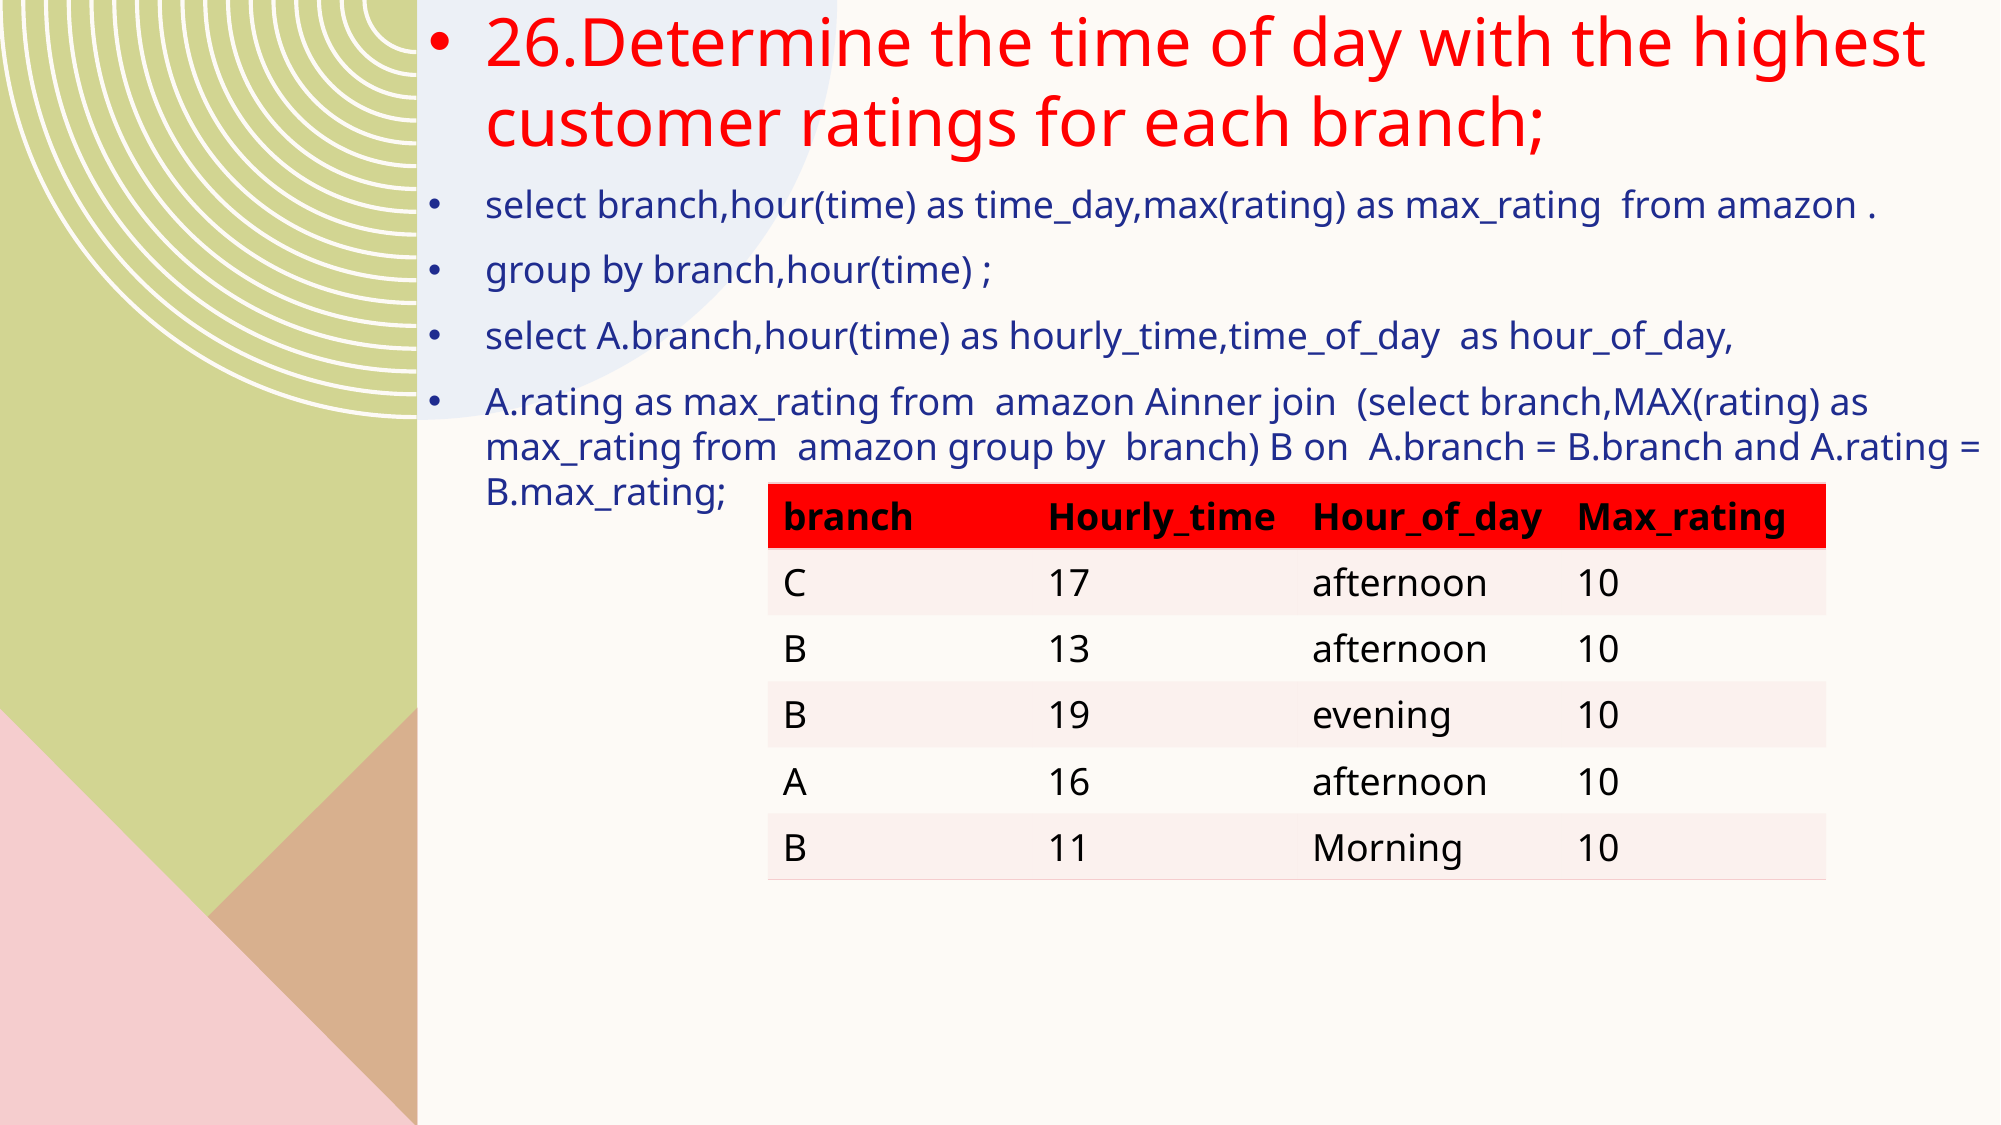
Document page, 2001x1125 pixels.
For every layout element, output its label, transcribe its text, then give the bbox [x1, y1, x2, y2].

table_cell 11 [1032, 813, 1297, 879]
table_cell B [768, 813, 1032, 879]
table_header branch [768, 484, 1032, 548]
table_cell A [768, 747, 1032, 813]
table_header Max_rating [1562, 484, 1826, 548]
table_cell Morning [1297, 813, 1562, 879]
table_cell evening [1297, 681, 1562, 747]
table_cell 19 [1032, 681, 1297, 747]
table_cell 17 [1032, 550, 1297, 615]
table_cell afternoon [1297, 615, 1562, 681]
table_cell C [768, 550, 1032, 615]
table_cell afternoon [1297, 550, 1562, 615]
table_header Hour_of_day [1297, 484, 1562, 548]
table_cell B [768, 615, 1032, 681]
list 26.Determine the time of day with the highest customer ratings for each branch; select branch,hour(time) as time_day,max(rating) as max_rating from amazon . group by branch,hour(time) ; select A.branch,hour(time) as hourly_time,time_of_day as hour_of_day, A.rating as max_rating from amazon Ainner join (select branch,MAX(rating) as max_rating from amazon group by branch) B on A.branch = B.branch and A.rating = B.max_rating; [413, 0, 2000, 1125]
table_cell 10 [1562, 681, 1826, 747]
table_cell 10 [1562, 550, 1826, 615]
table_cell 10 [1562, 615, 1826, 681]
table_cell B [768, 681, 1032, 747]
table_cell 13 [1032, 615, 1297, 681]
table_cell 16 [1032, 747, 1297, 813]
table_cell afternoon [1297, 747, 1562, 813]
table_header Hourly_time [1032, 484, 1297, 548]
table_cell 10 [1562, 747, 1826, 813]
table_cell 10 [1562, 813, 1826, 879]
